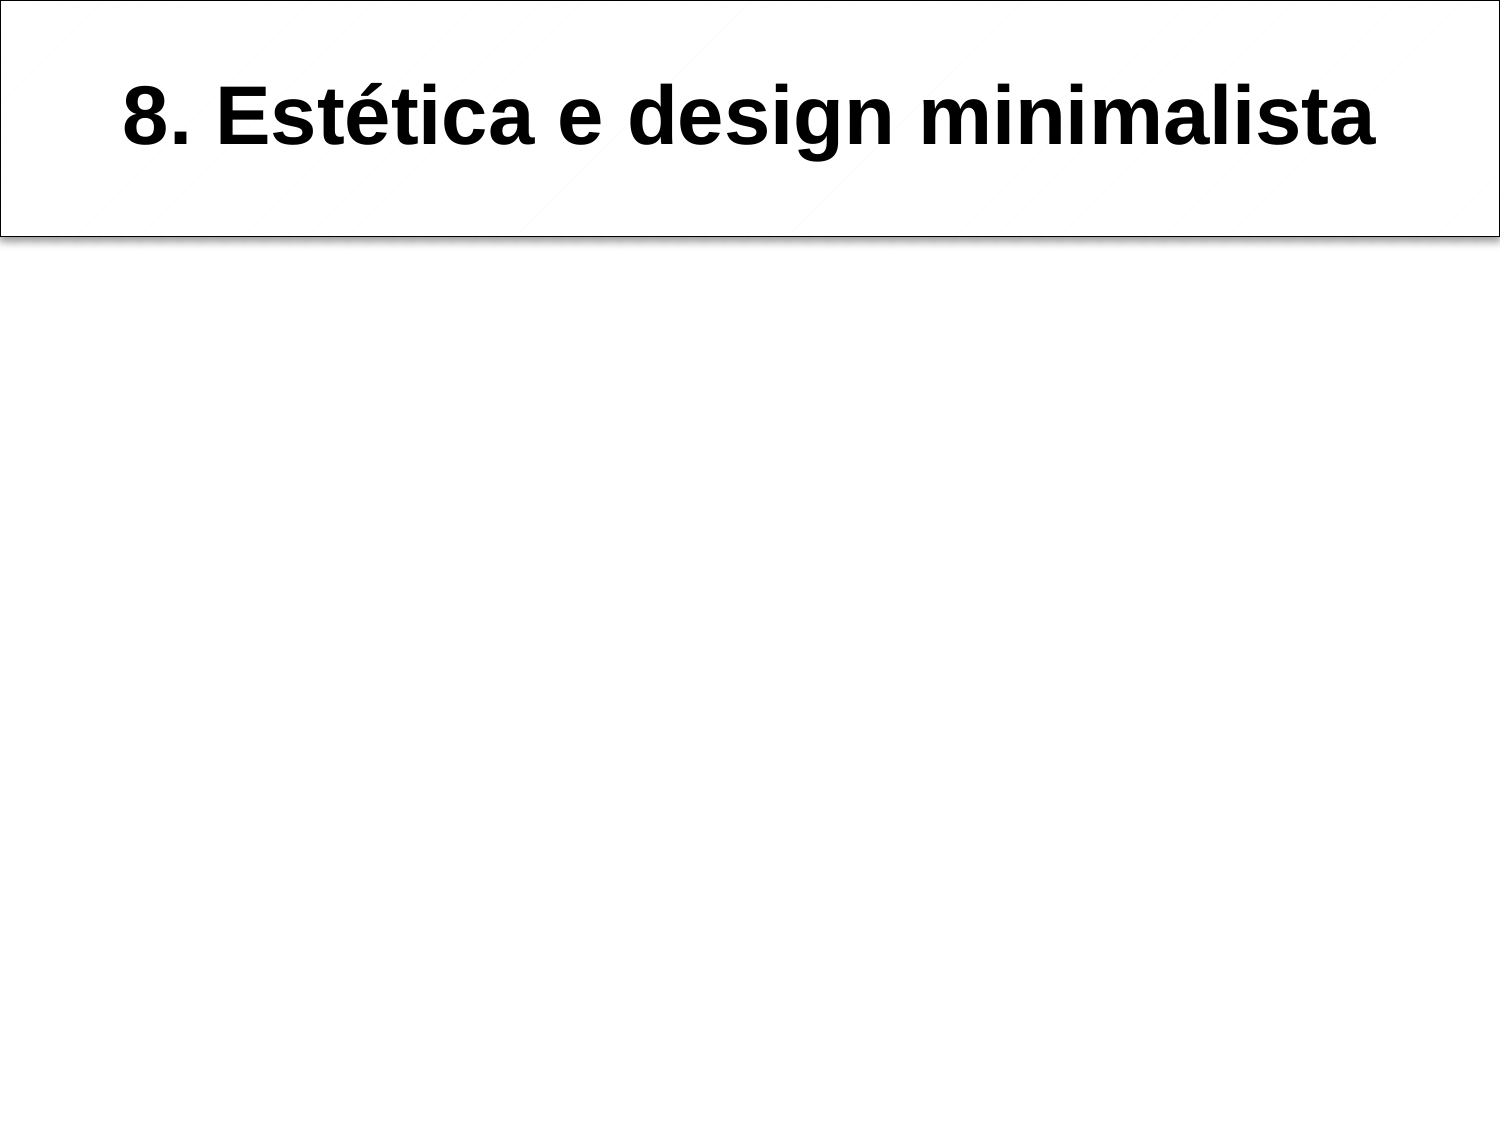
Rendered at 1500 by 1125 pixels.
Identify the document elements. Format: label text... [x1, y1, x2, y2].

title 8. Estética e design minimalista [0, 0, 1500, 237]
